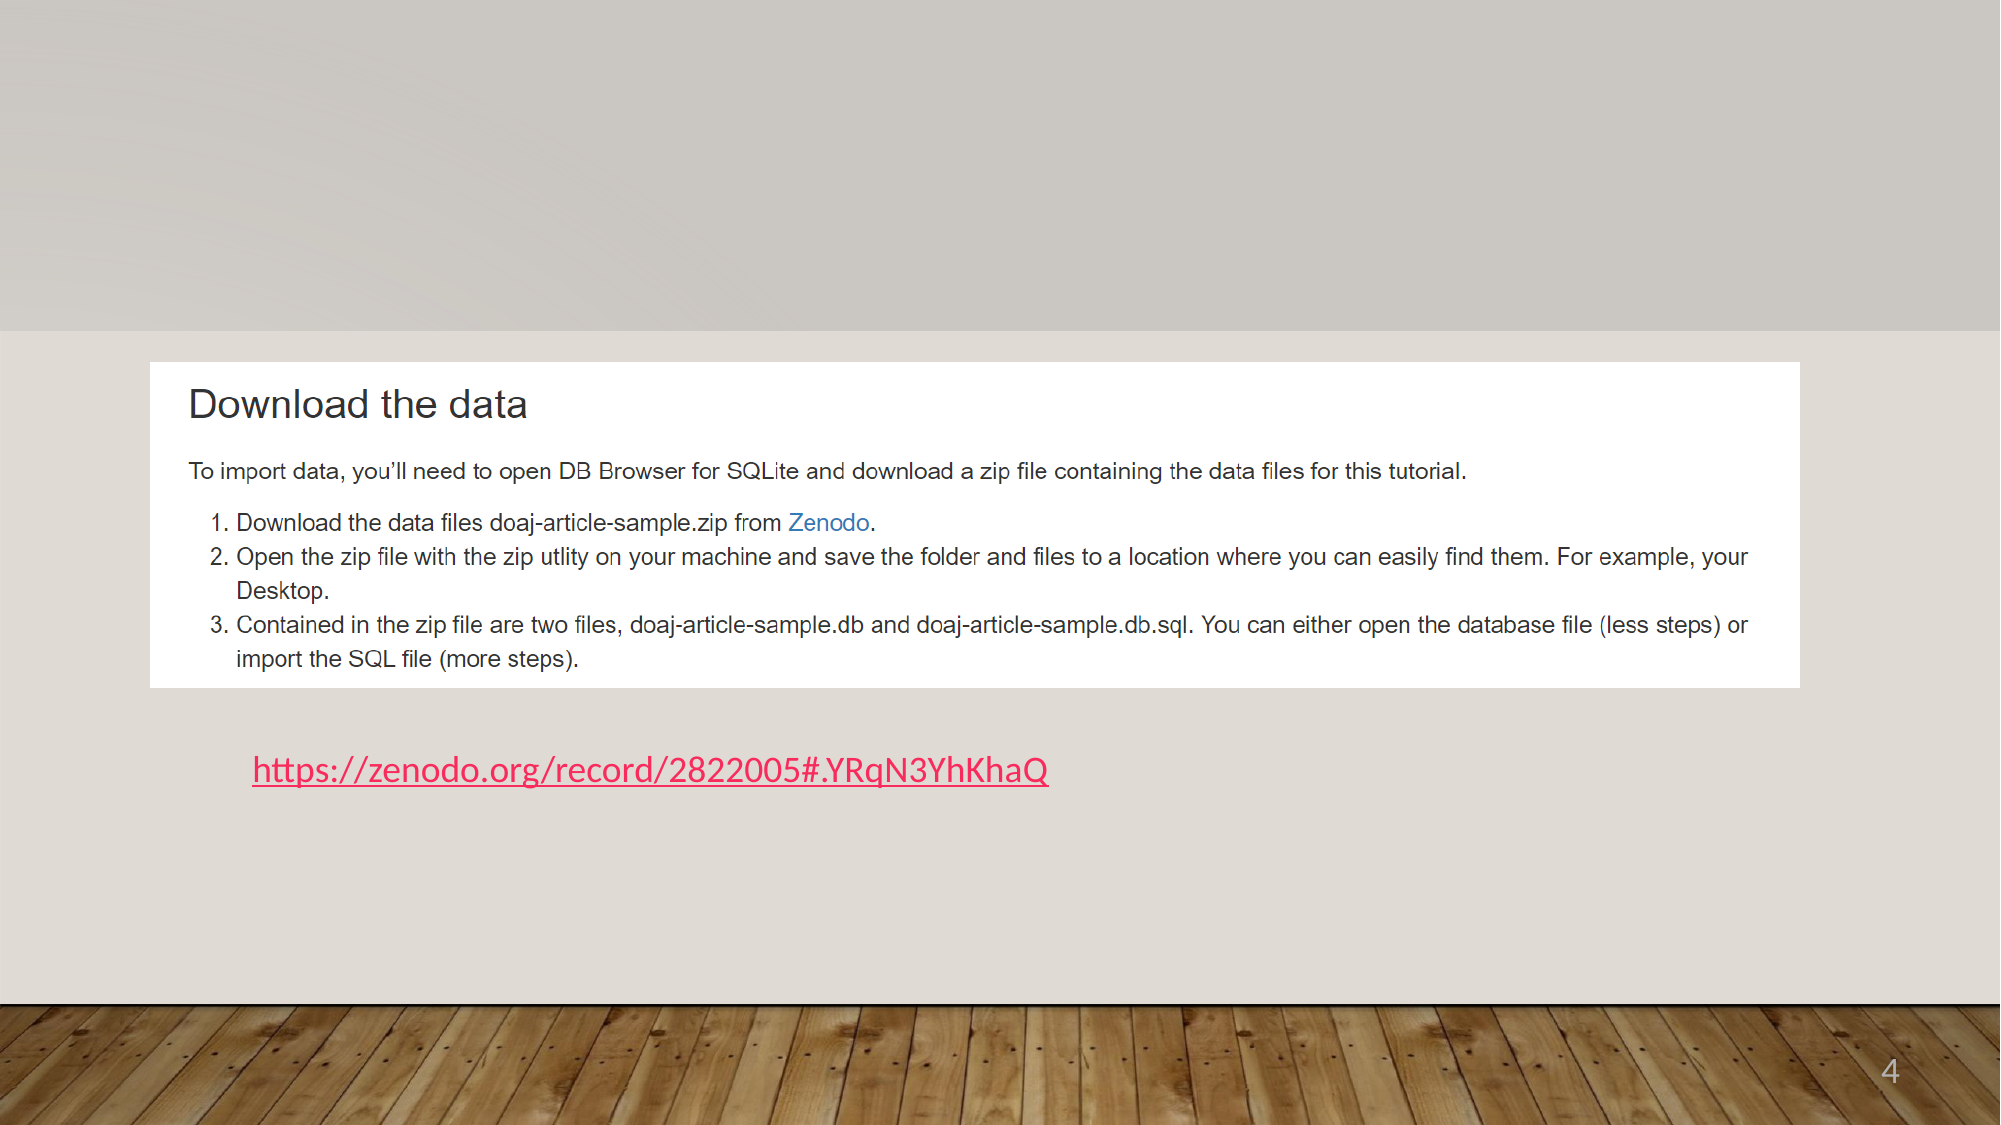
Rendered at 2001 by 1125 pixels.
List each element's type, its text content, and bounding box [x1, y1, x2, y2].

picture [0, 0, 2000, 1004]
picture [0, 1007, 2000, 1125]
text_box https://zenodo.org/record/2822005#.YRqN3YhKhaQ [237, 737, 1413, 798]
slide_number 4 [1440, 1046, 1900, 1103]
